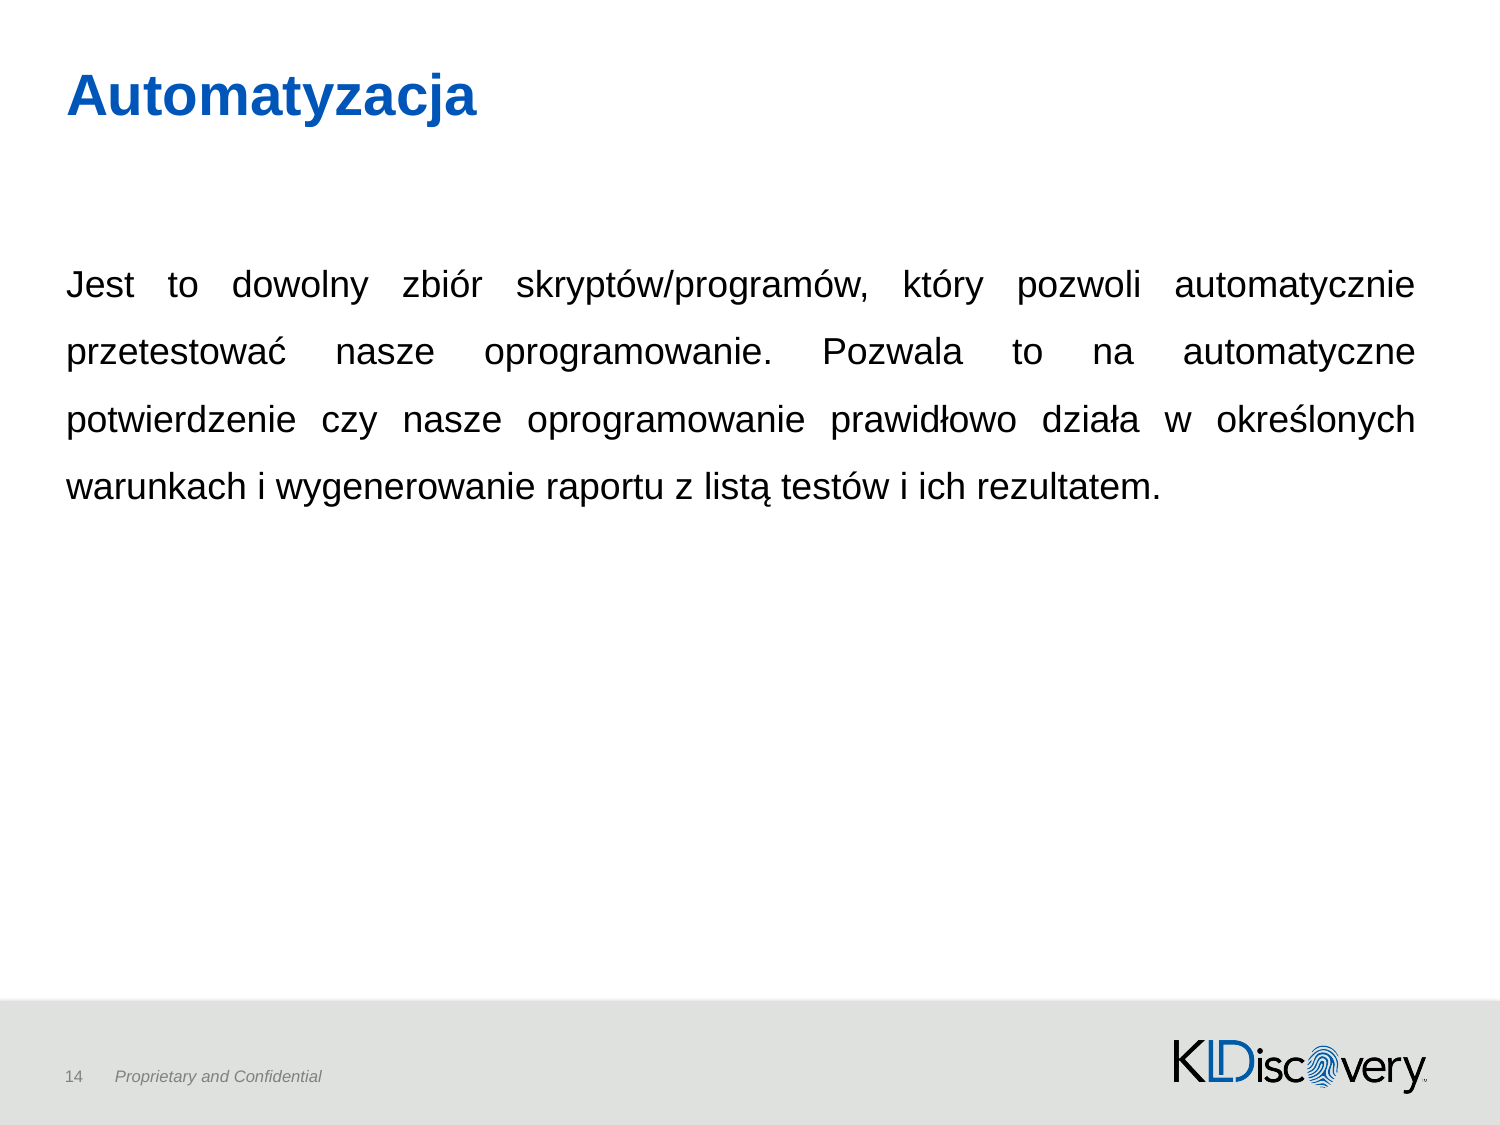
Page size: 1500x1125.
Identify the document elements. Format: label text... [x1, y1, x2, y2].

list Jest to dowolny zbiór skryptów/programów, który pozwoli automatycznie przetestować nasze oprogramowanie. Pozwala to na automatyczne potwierdzenie czy nasze oprogramowanie prawidłowo działa w określonych warunkach i wygenerowanie raportu z listą testów i ich rezultatem. [66, 236, 1416, 980]
title Automatyzacja [66, 56, 1437, 137]
picture [1174, 1040, 1427, 1094]
